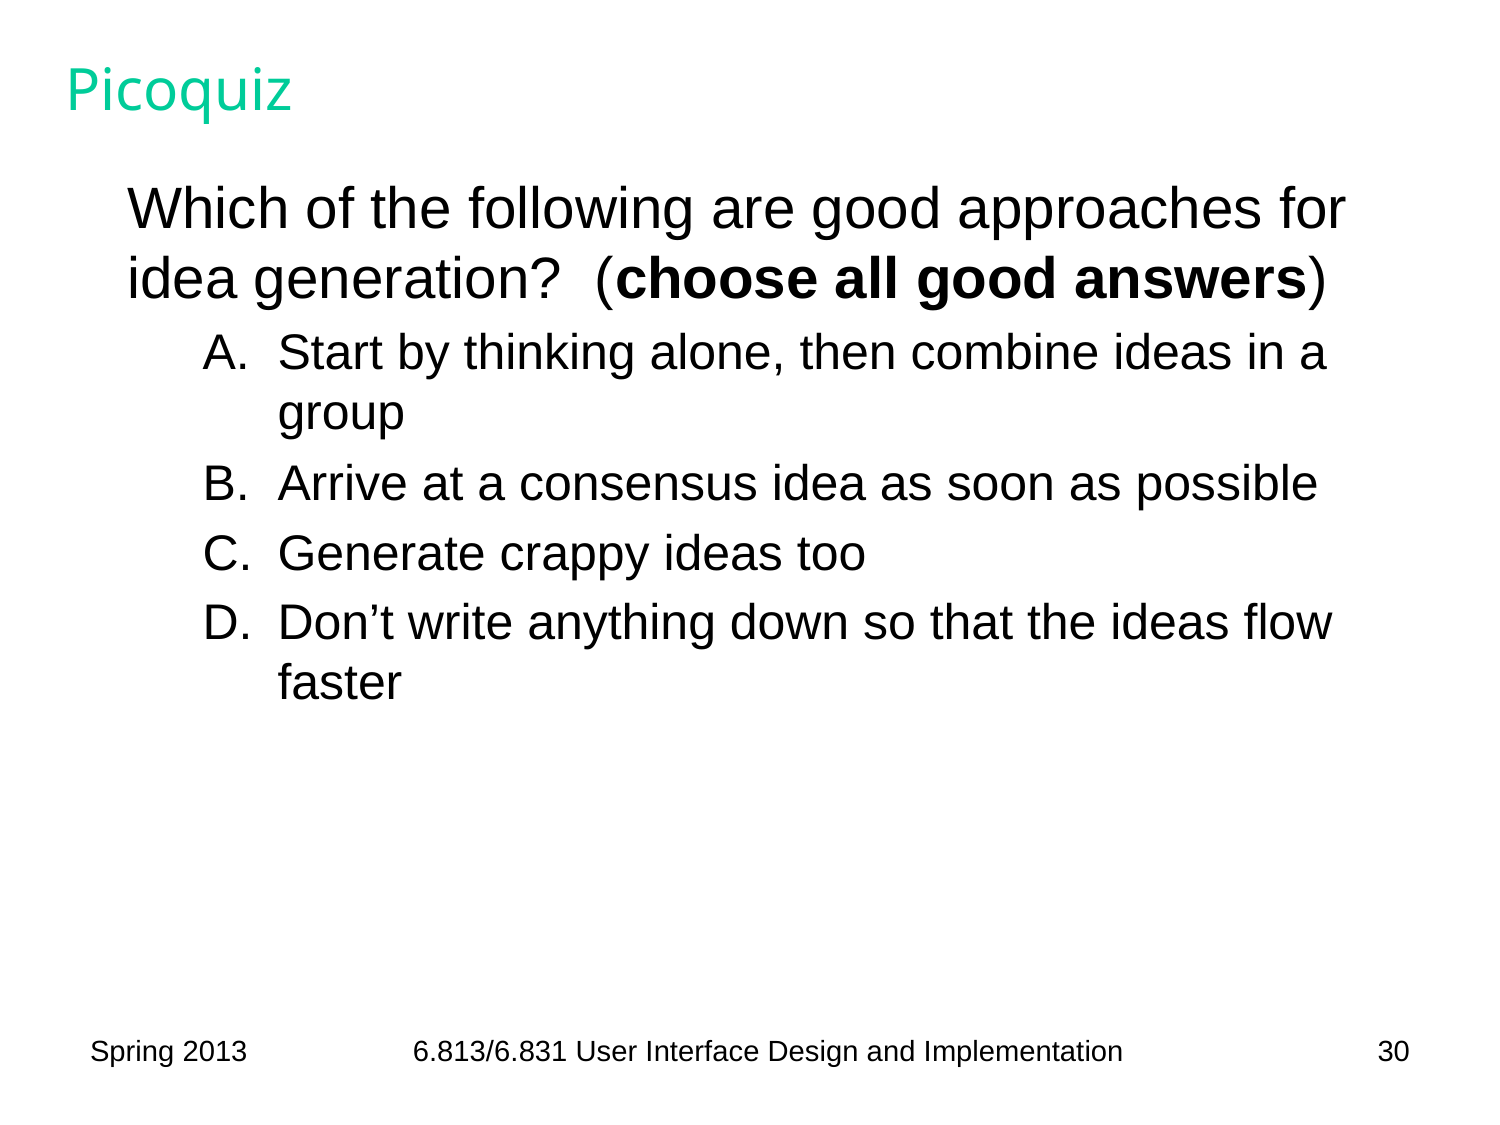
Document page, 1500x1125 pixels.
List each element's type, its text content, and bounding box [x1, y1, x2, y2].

title Picoquiz [49, 24, 1438, 151]
slide_number Spring 2013 [74, 1024, 301, 1103]
footer 6.813/6.831 User Interface Design and Implementation [312, 1024, 1226, 1103]
slide_number 30 [1237, 1024, 1426, 1103]
list Which of the following are good approaches for idea generation? (choose all good answers) Start by thinking alone, then combine ideas in a group Arrive at a consensus idea as soon as possible Generate crappy ideas too Don’t write anything down so that the ideas flow faster [112, 162, 1388, 1001]
